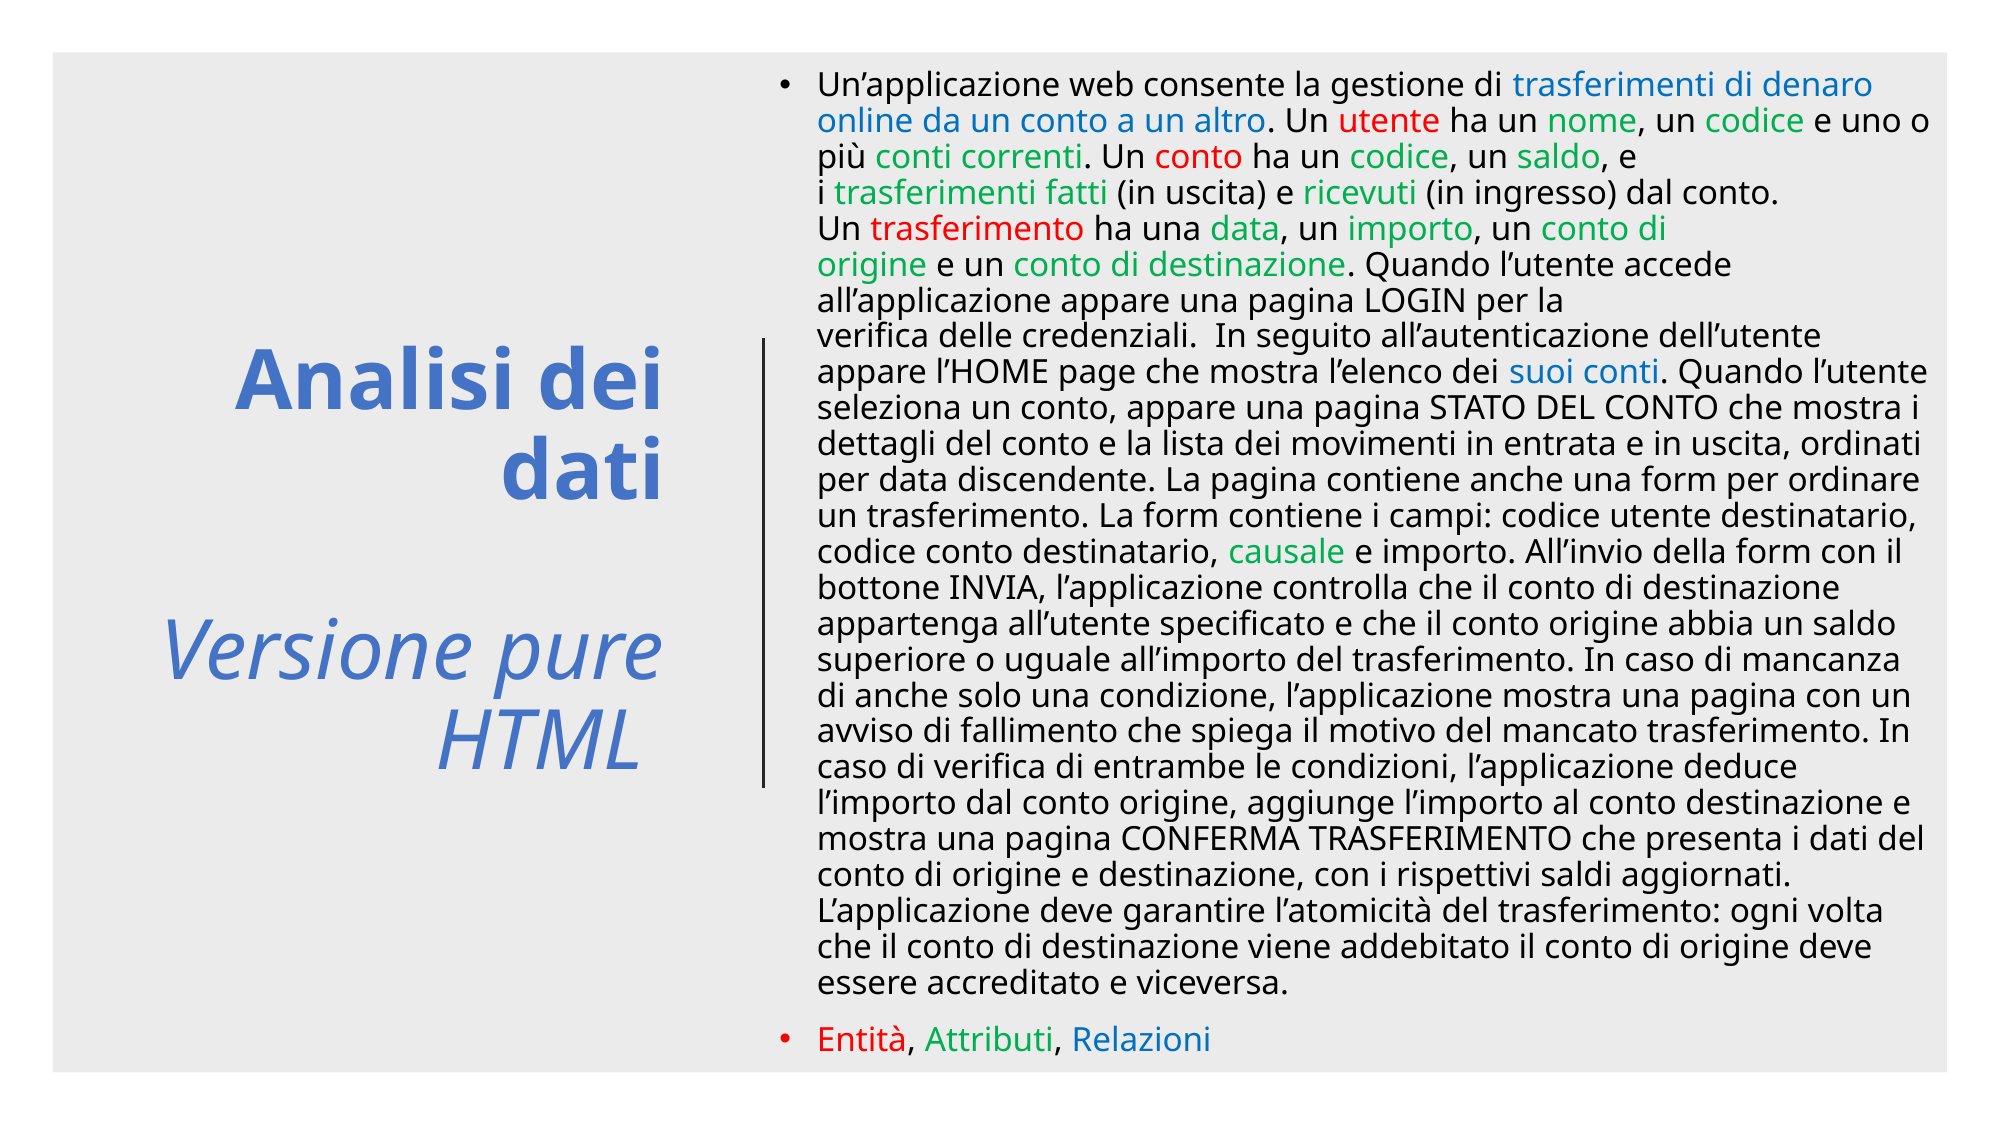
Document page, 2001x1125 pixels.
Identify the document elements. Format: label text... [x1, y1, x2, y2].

title Analisi dei dati Versione pure HTML [106, 158, 681, 967]
list Un’applicazione web consente la gestione di trasferimenti di denaro online da un conto a un altro. Un utente ha un nome, un codice e uno o più conti correnti. Un conto ha un codice, un saldo, e i trasferimenti fatti (in uscita) e ricevuti (in ingresso) dal conto. Un trasferimento ha una data, un importo, un conto di origine e un conto di destinazione. Quando l’utente accede all’applicazione appare una pagina LOGIN per la verifica delle credenziali. In seguito all’autenticazione dell’utente appare l’HOME page che mostra l’elenco dei suoi conti. Quando l’utente seleziona un conto, appare una pagina STATO DEL CONTO che mostra i dettagli del conto e la lista dei movimenti in entrata e in uscita, ordinati per data discendente. La pagina contiene anche una form per ordinare un trasferimento. La form contiene i campi: codice utente destinatario, codice conto destinatario, causale e importo. All’invio della form con il bottone INVIA, l’applicazione controlla che il conto di destinazione appartenga all’utente specificato e che il conto origine abbia un saldo superiore o uguale all’importo del trasferimento. In caso di mancanza di anche solo una condizione, l’applicazione mostra una pagina con un avviso di fallimento che spiega il motivo del mancato trasferimento. In caso di verifica di entrambe le condizioni, l’applicazione deduce l’importo dal conto origine, aggiunge l’importo al conto destinazione e mostra una pagina CONFERMA TRASFERIMENTO che presenta i dati del conto di origine e destinazione, con i rispettivi saldi aggiornati. L’applicazione deve garantire l’atomicità del trasferimento: ogni volta che il conto di destinazione viene addebitato il conto di origine deve essere accreditato e viceversa. Entità, Attributi, Relazioni [764, 169, 1948, 957]
text_box [52, 51, 1948, 1073]
